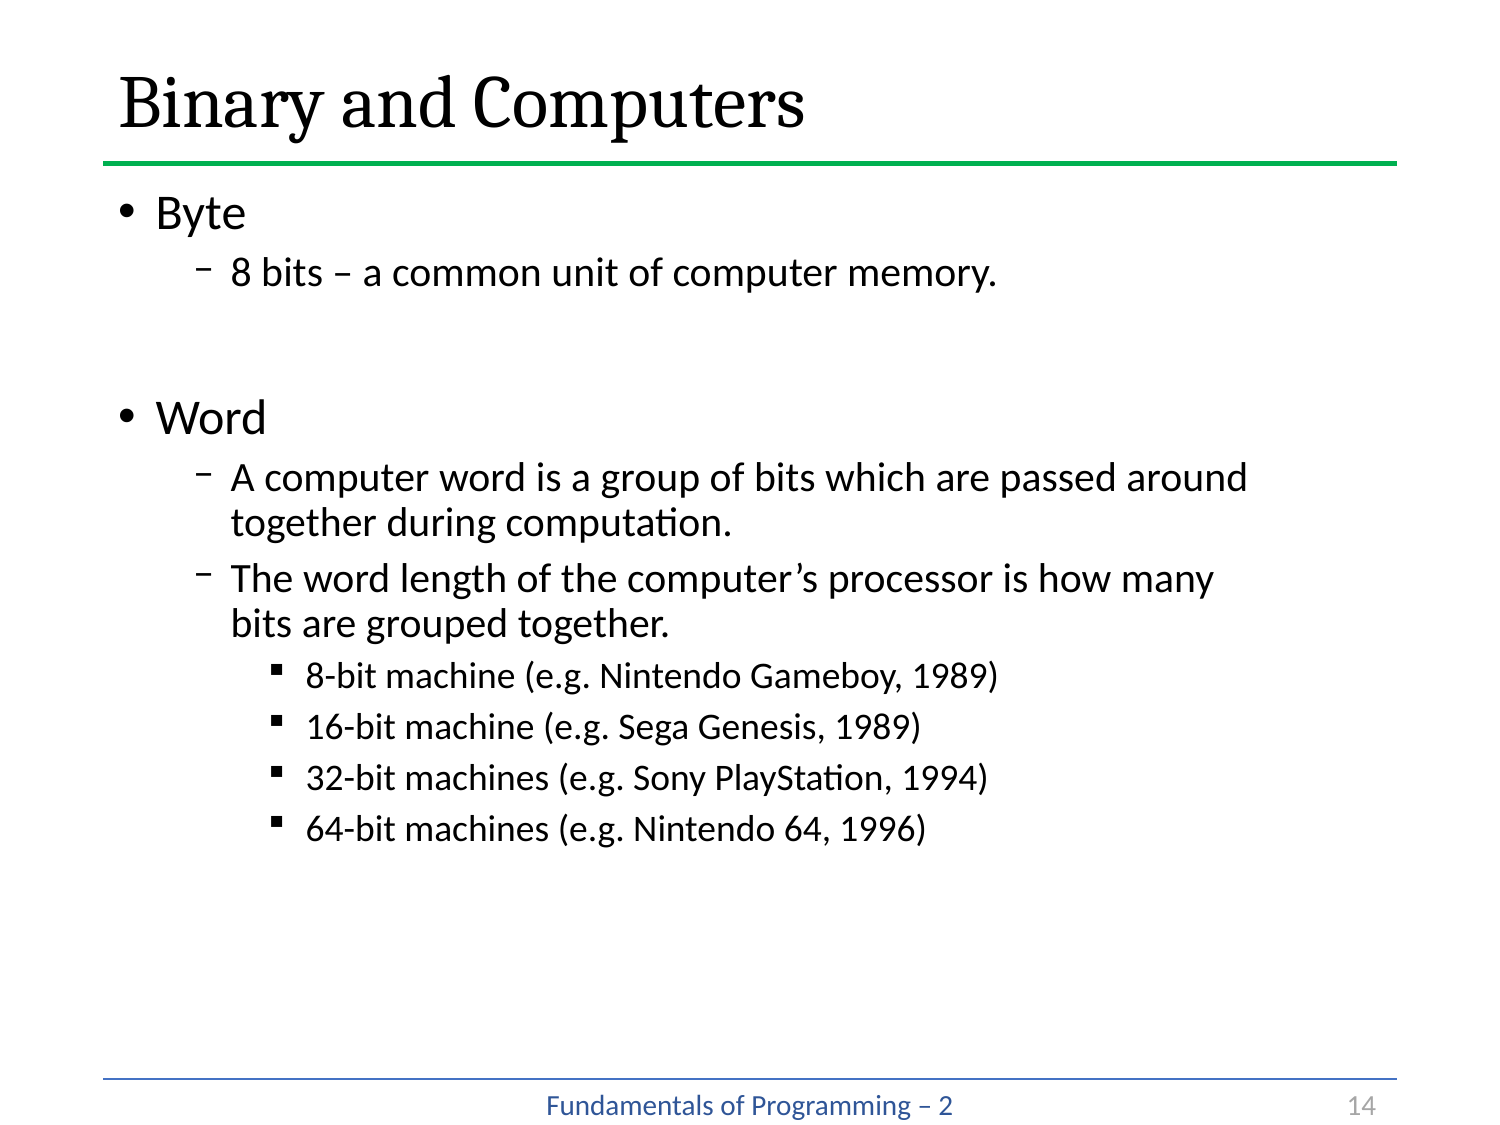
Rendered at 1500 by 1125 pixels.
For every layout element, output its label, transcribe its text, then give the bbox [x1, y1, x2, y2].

title Binary and Computers [103, 42, 1397, 164]
slide_number 14 [1331, 1079, 1397, 1125]
list Byte 8 bits – a common unit of computer memory. Word A computer word is a group of bits which are passed around together during computation. The word length of the computer’s processor is how many bits are grouped together. 8-bit machine (e.g. Nintendo Gameboy, 1989) 16-bit machine (e.g. Sega Genesis, 1989) 32-bit machines (e.g. Sony PlayStation, 1994) 64-bit machines (e.g. Nintendo 64, 1996) [103, 178, 1397, 1063]
